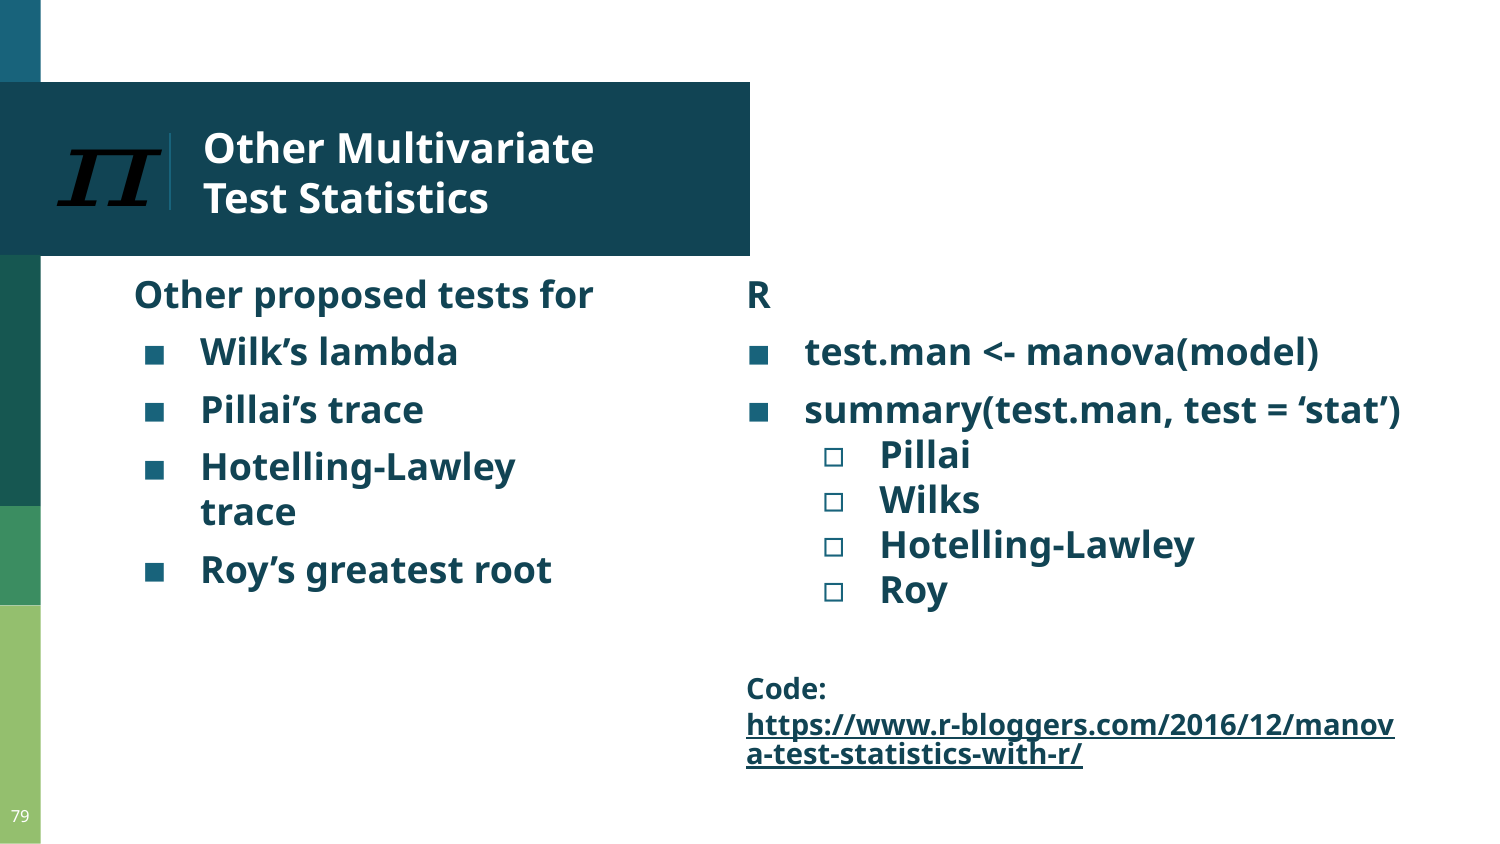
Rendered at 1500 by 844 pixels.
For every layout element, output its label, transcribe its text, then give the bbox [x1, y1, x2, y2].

list R test.man <- manova(model) summary(test.man, test = ‘stat’) Pillai Wilks Hotelling-Lawley Roy Code: https://www.r-bloggers.com/2016/12/manova-test-statistics-with-r/ [714, 255, 1426, 809]
slide_number 79 [0, 790, 49, 844]
title Other Multivariate Test Statistics [187, 87, 715, 256]
